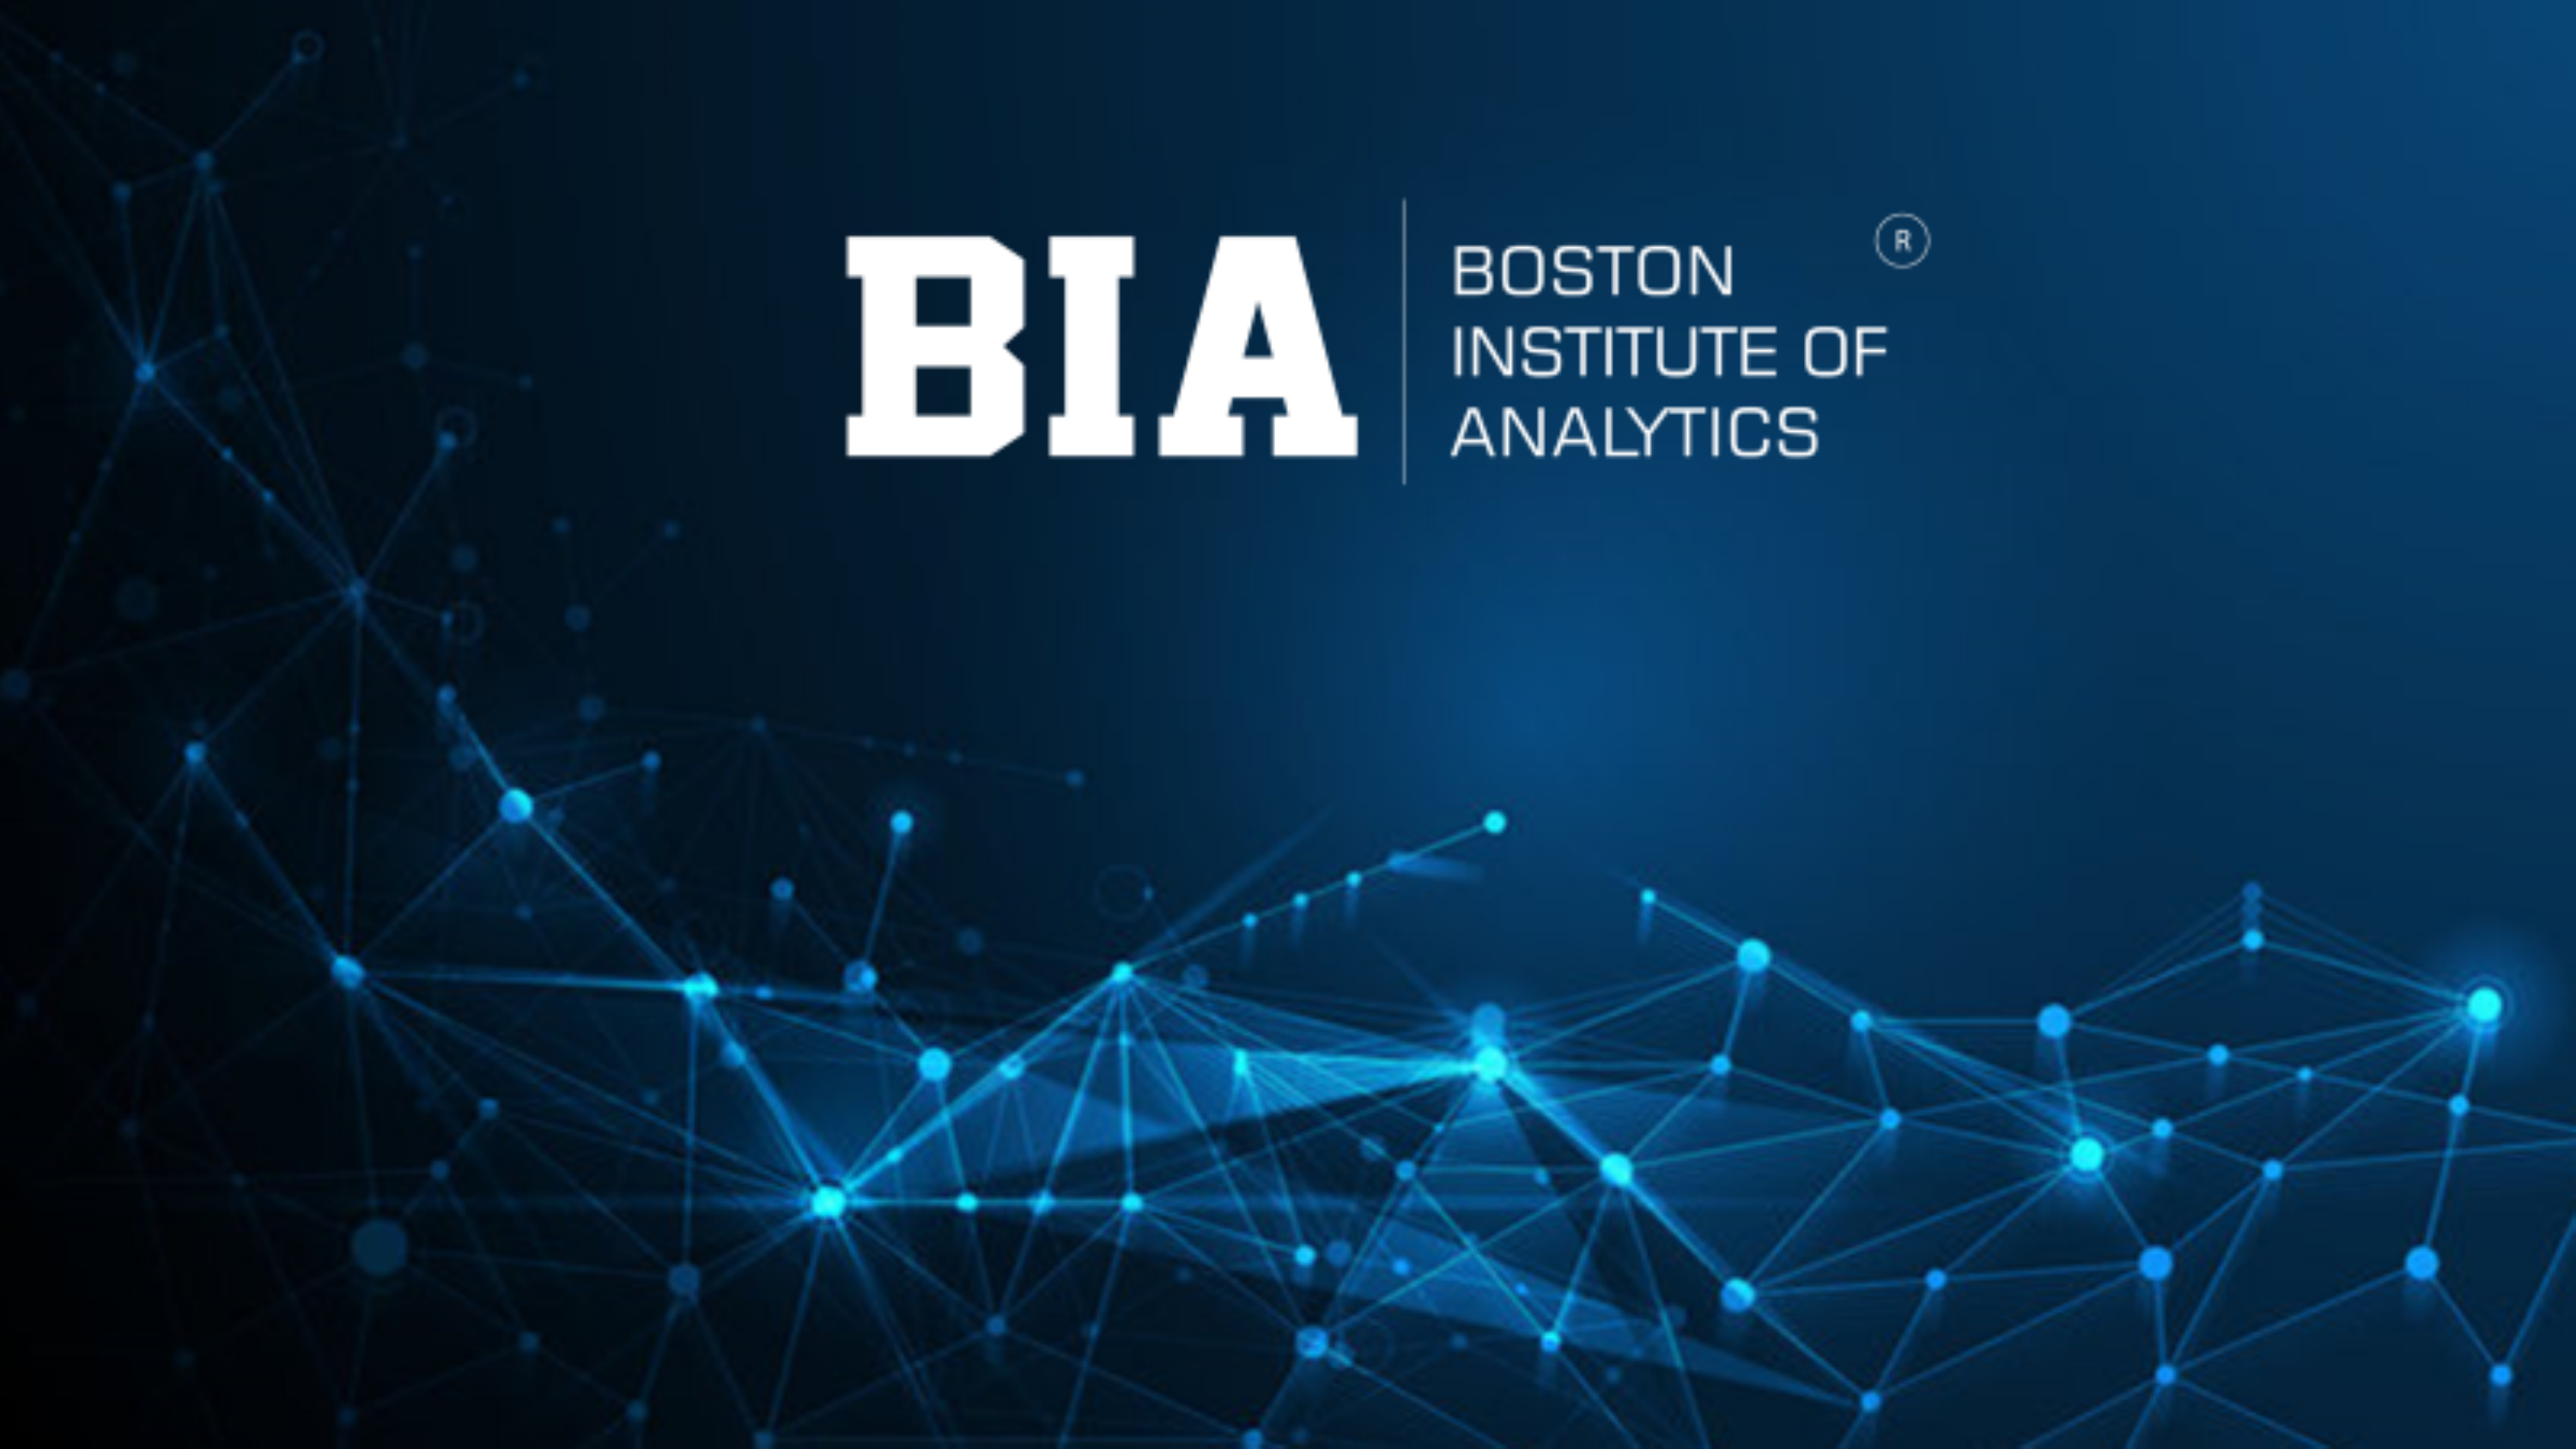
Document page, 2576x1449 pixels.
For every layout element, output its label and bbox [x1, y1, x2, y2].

text_box [0, 0, 2576, 1449]
